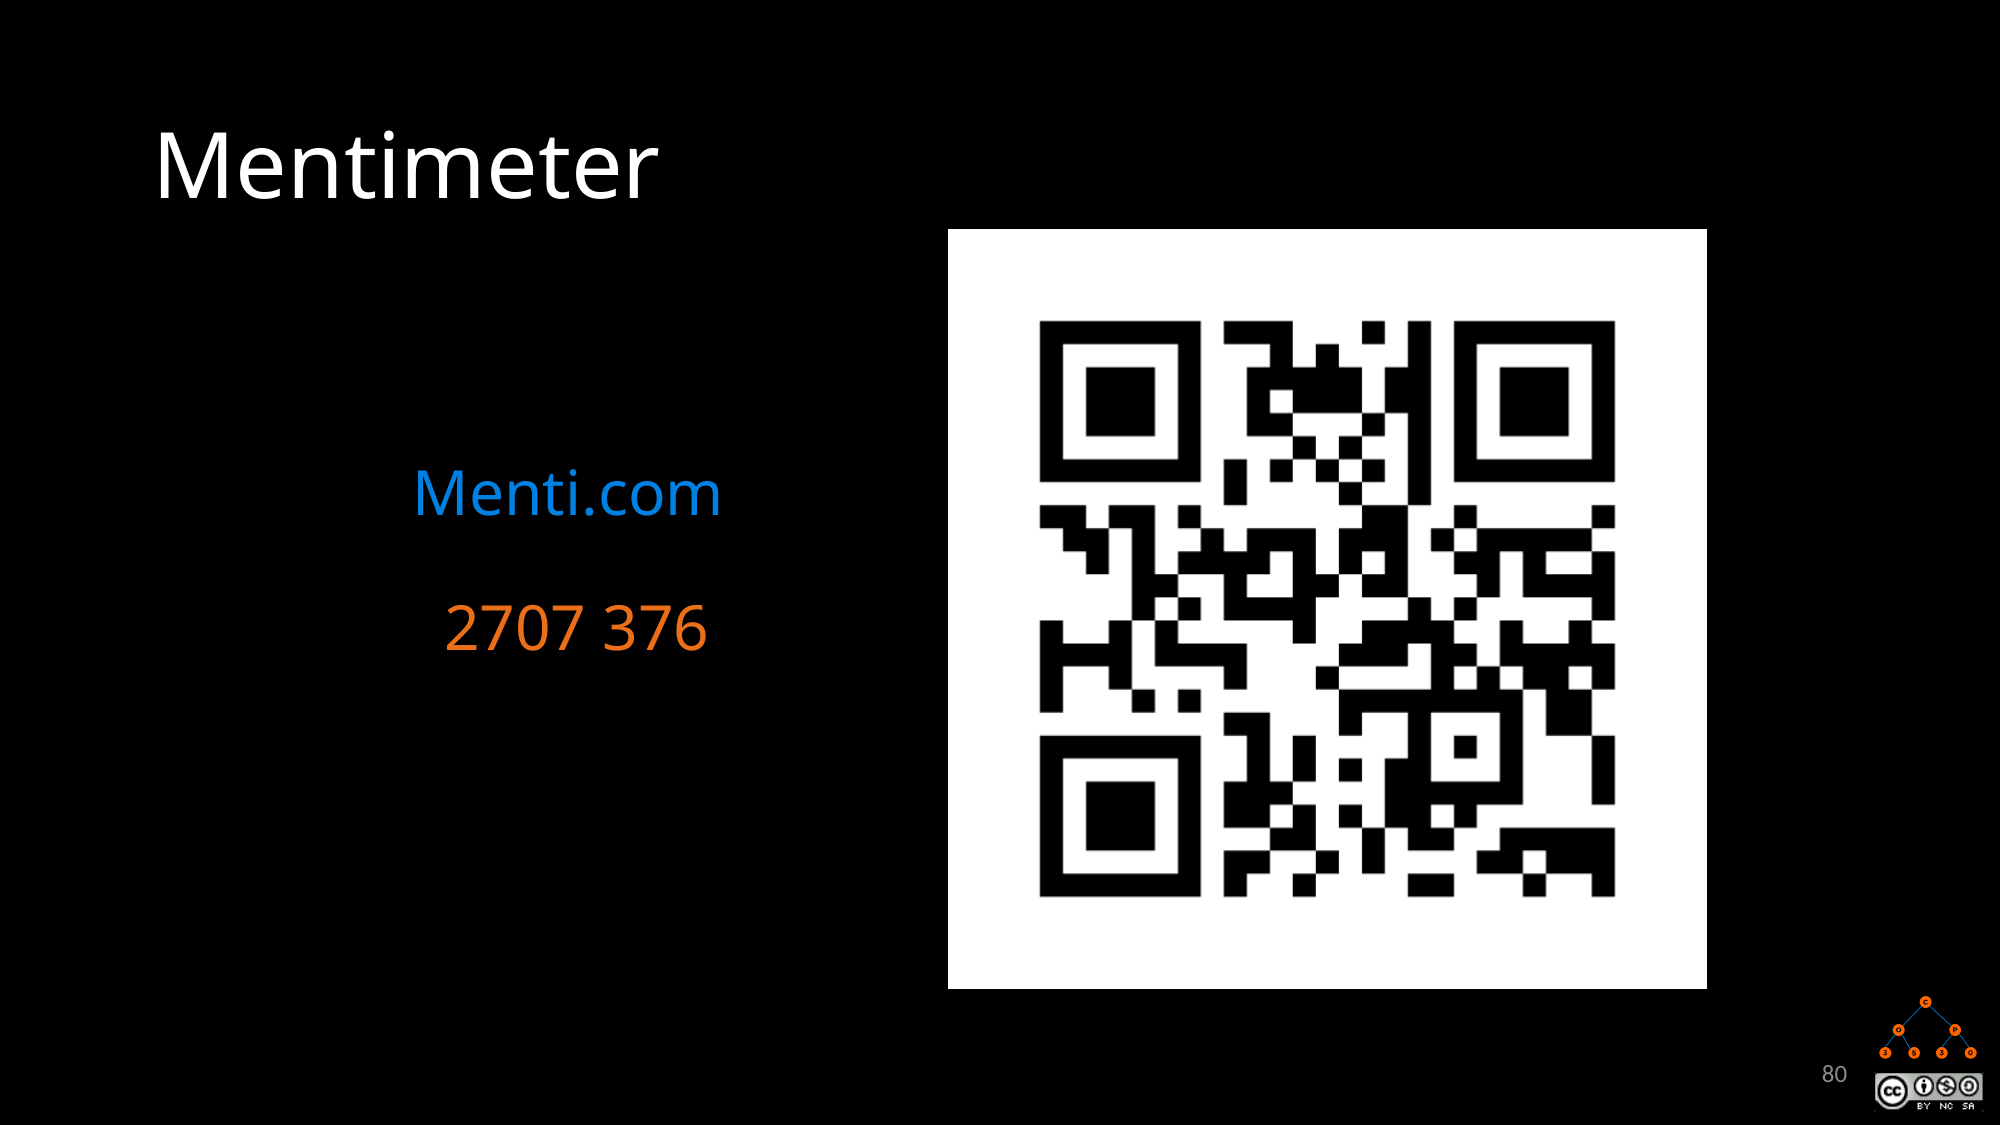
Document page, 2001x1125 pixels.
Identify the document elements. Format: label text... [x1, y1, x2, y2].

title Mentimeter [137, 59, 1863, 278]
text_box Menti.com 2707 376 [338, 453, 816, 672]
slide_number 80 [1412, 1042, 1859, 1103]
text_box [1859, 988, 1998, 1112]
picture [948, 229, 1708, 989]
